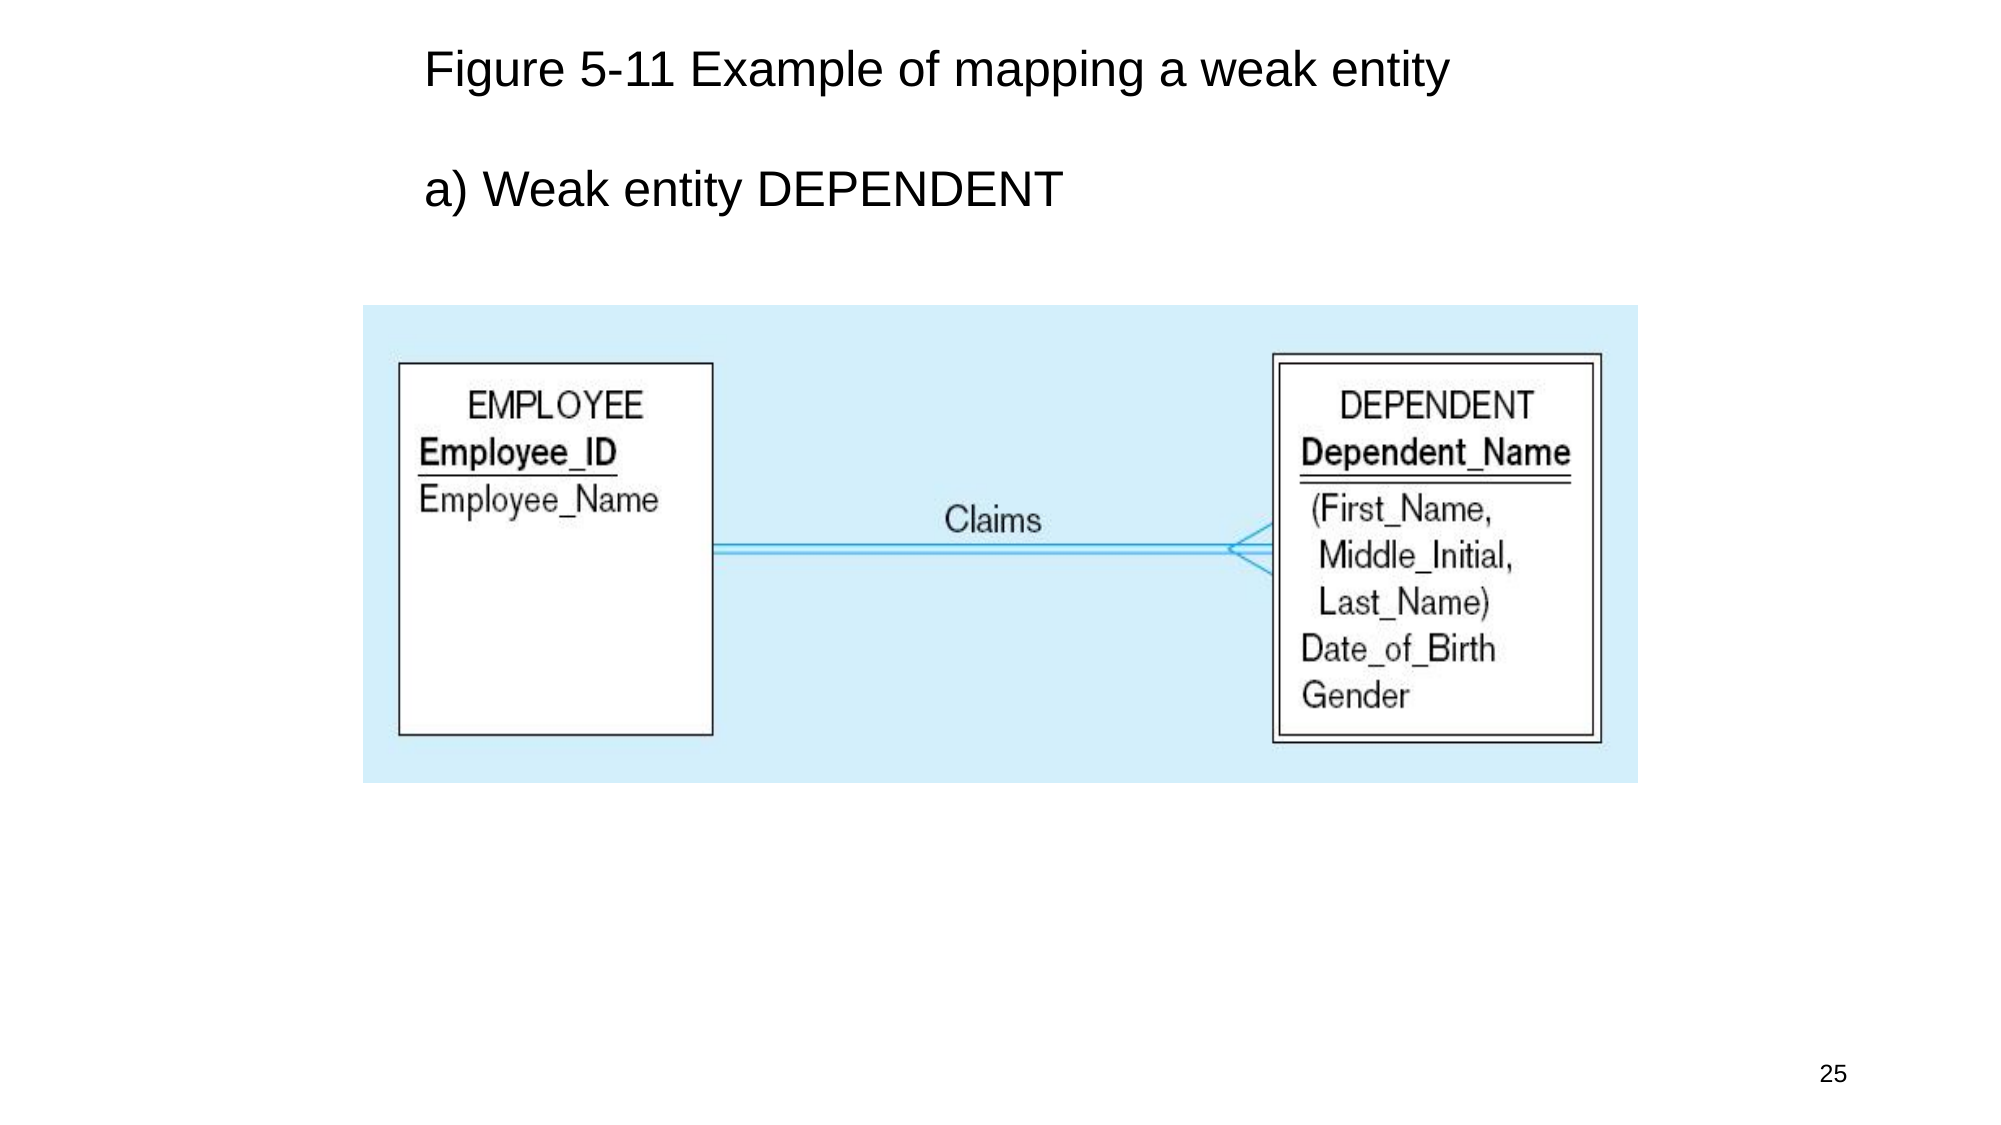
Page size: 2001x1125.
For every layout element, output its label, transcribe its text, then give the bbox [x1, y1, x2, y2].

picture [362, 305, 1638, 784]
slide_number 25 [1412, 1042, 1863, 1103]
text_box Figure 5-11 Example of mapping a weak entity a) Weak entity DEPENDENT [409, 28, 1467, 224]
